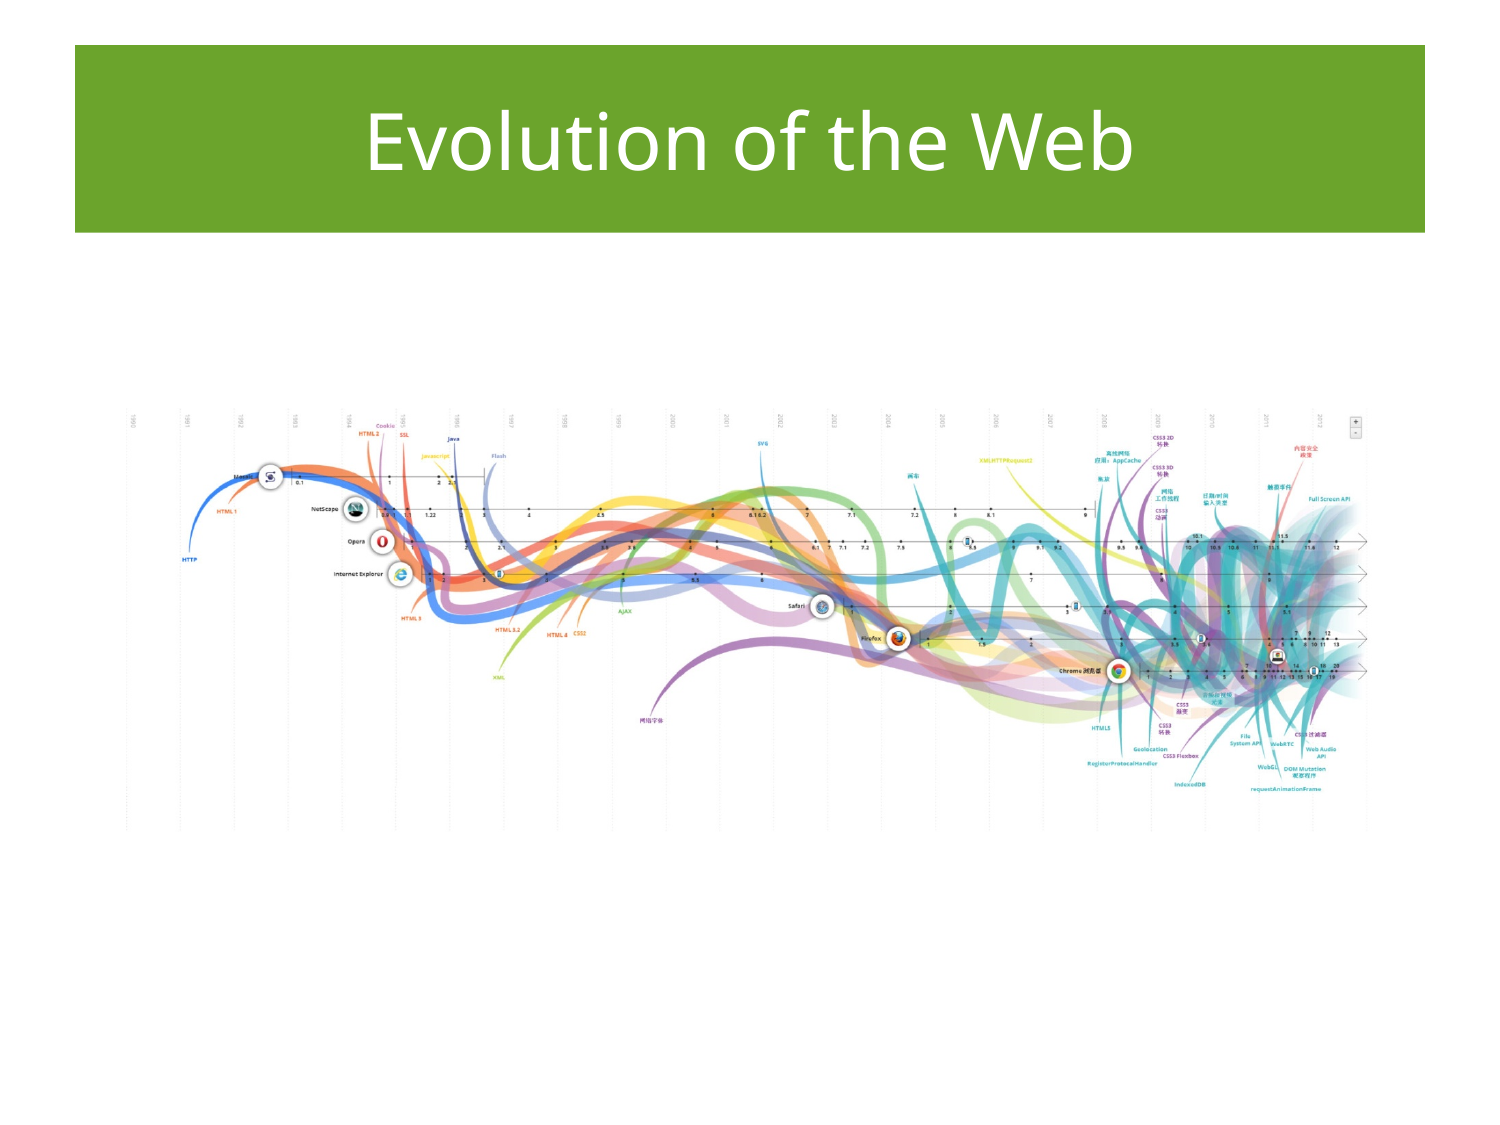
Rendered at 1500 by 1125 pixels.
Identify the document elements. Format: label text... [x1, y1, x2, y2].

picture [126, 408, 1374, 833]
title Evolution of the Web [75, 45, 1425, 233]
